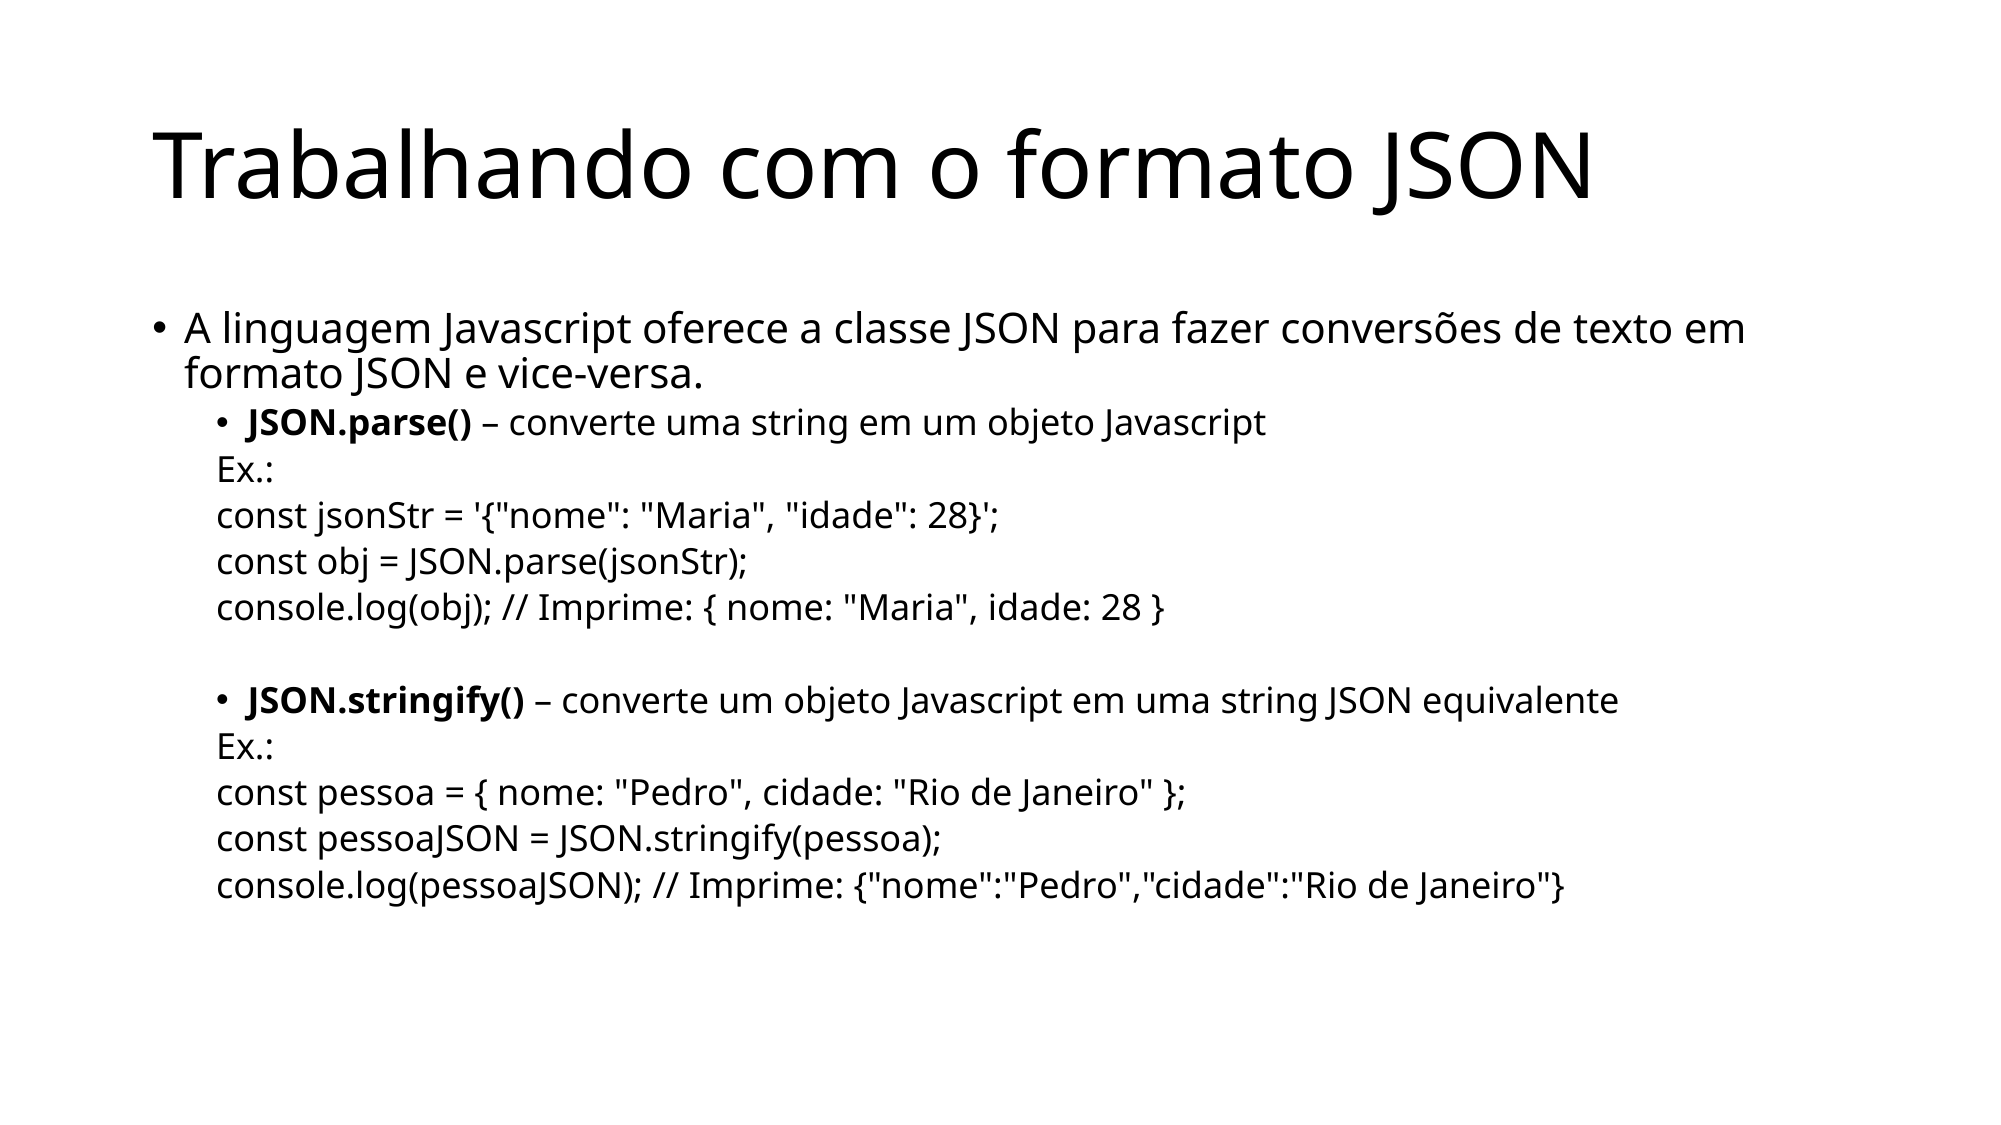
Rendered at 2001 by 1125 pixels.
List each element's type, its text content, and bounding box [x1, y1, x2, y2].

list A linguagem Javascript oferece a classe JSON para fazer conversões de texto em formato JSON e vice-versa. JSON.parse() – converte uma string em um objeto Javascript Ex.: const jsonStr = '{"nome": "Maria", "idade": 28}'; const obj = JSON.parse(jsonStr); console.log(obj); // Imprime: { nome: "Maria", idade: 28 } JSON.stringify() – converte um objeto Javascript em uma string JSON equivalente Ex.: const pessoa = { nome: "Pedro", cidade: "Rio de Janeiro" }; const pessoaJSON = JSON.stringify(pessoa); console.log(pessoaJSON); // Imprime: {"nome":"Pedro","cidade":"Rio de Janeiro"} [137, 299, 1863, 1014]
title Trabalhando com o formato JSON [137, 59, 1863, 278]
